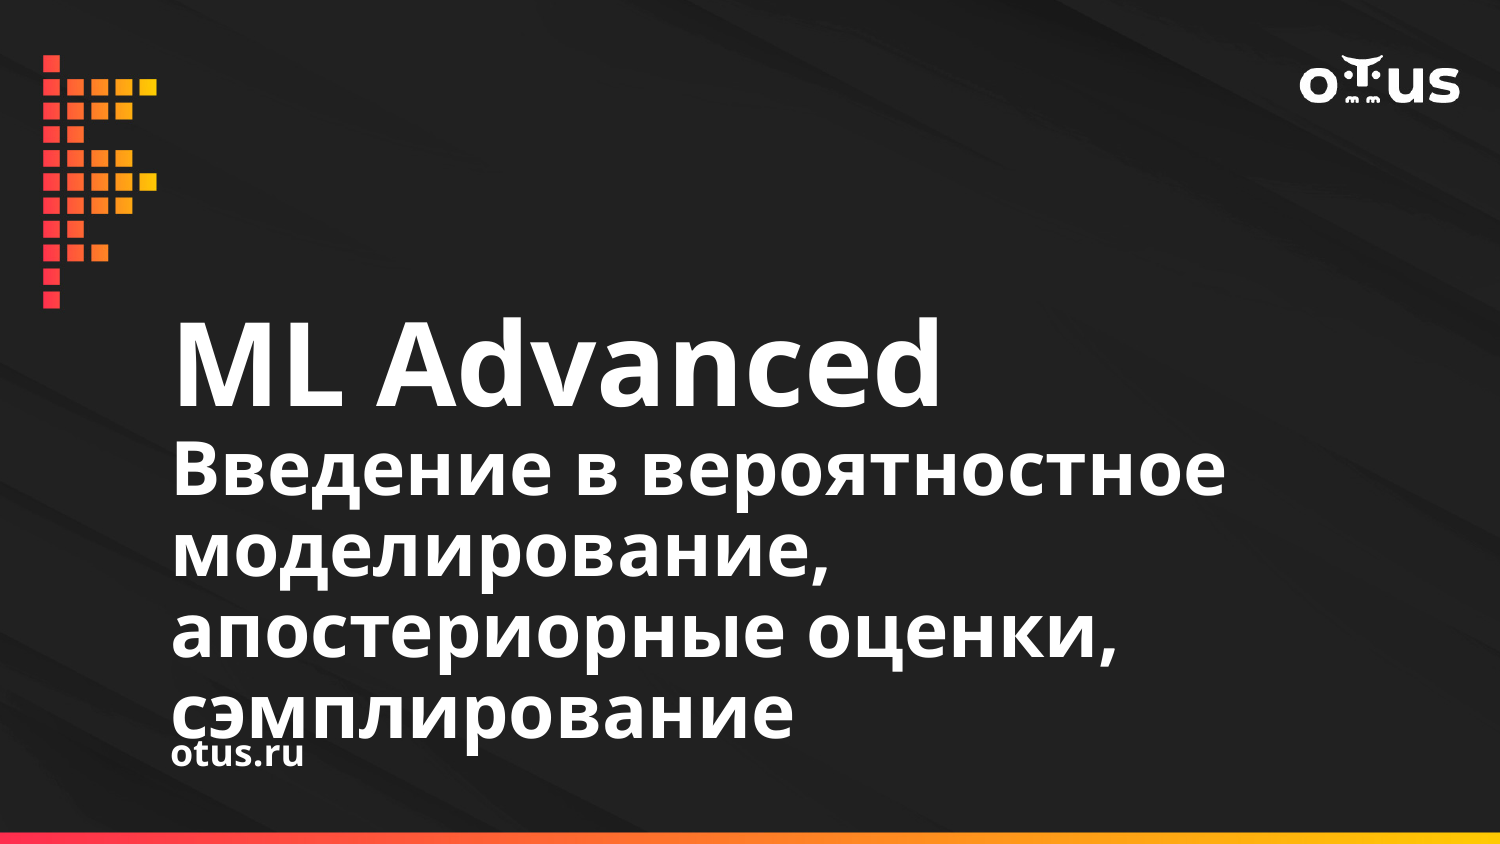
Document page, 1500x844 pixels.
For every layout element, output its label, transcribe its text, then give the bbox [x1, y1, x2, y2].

picture [0, 0, 1500, 844]
title ML Advanced Введение в вероятностное моделирование, апостериорные оценки, сэмплирование [154, 290, 1366, 680]
subtitle otus.ru [154, 713, 1500, 793]
